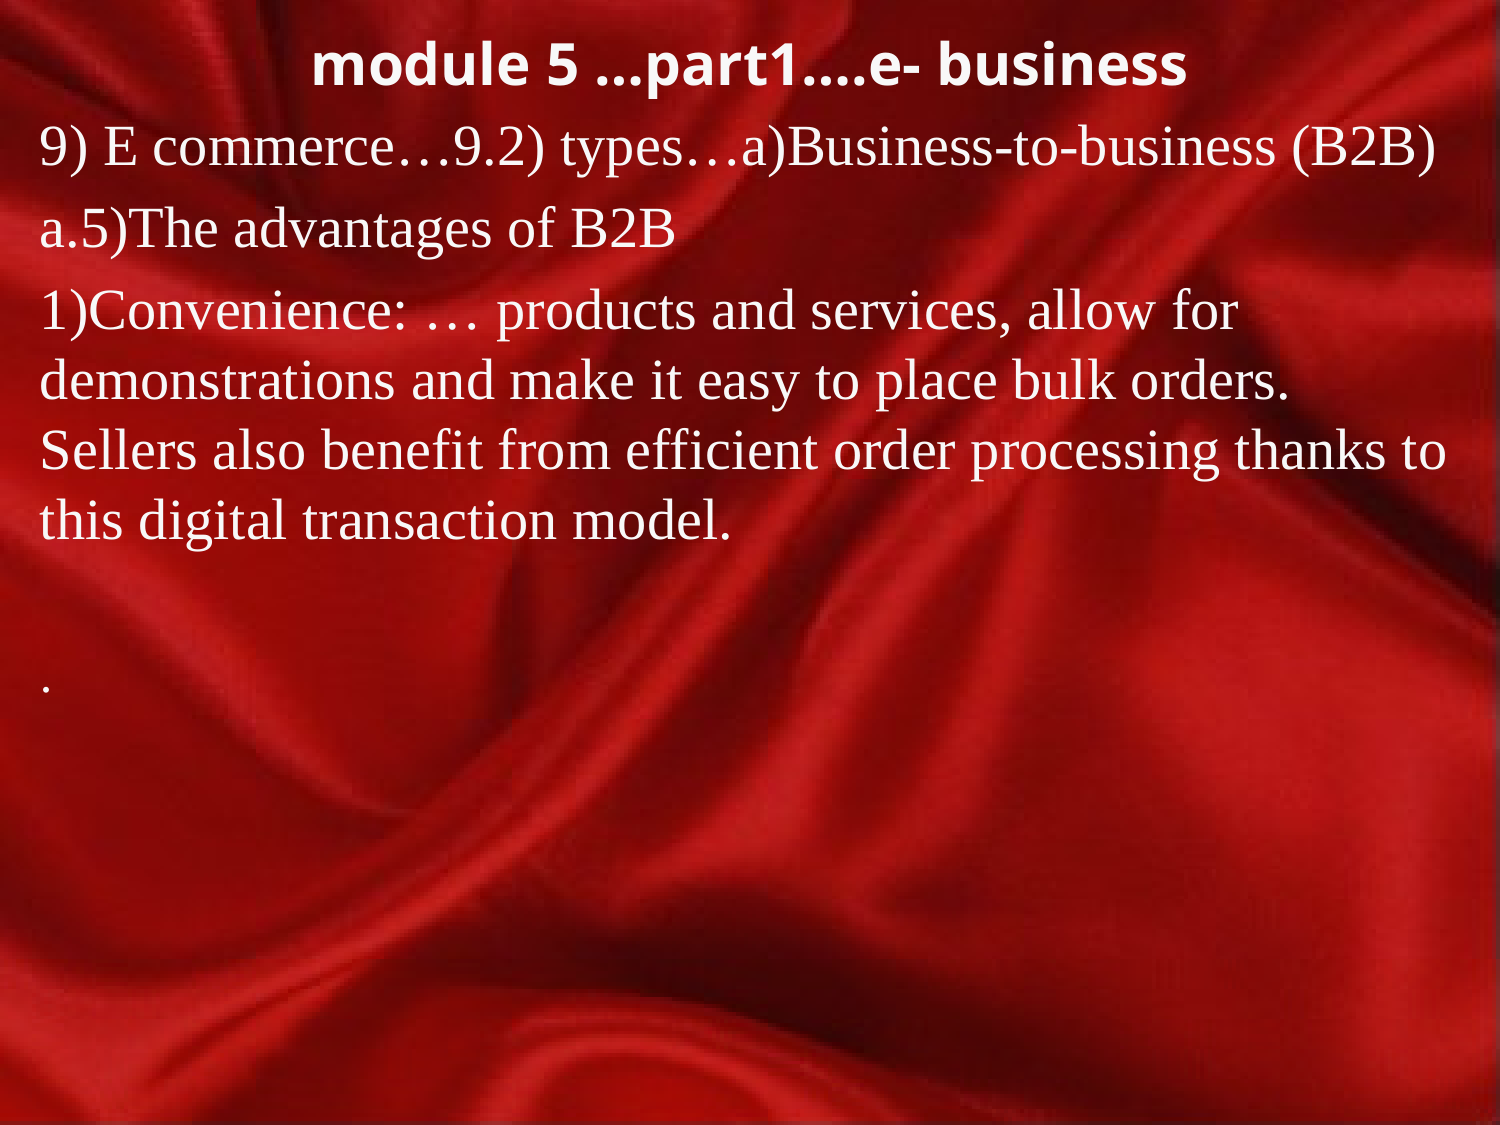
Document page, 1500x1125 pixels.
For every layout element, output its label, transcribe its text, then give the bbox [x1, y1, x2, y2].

title module 5 …part1….e- business [43, 24, 1457, 99]
list 9) E commerce…9.2) types…a)Business-to-business (B2B) a.5)The advantages of B2B 1)Convenience: … products and services, allow for demonstrations and make it easy to place bulk orders. Sellers also benefit from efficient order processing thanks to this digital transaction model. . [24, 99, 1475, 1125]
picture [0, 0, 1500, 1125]
